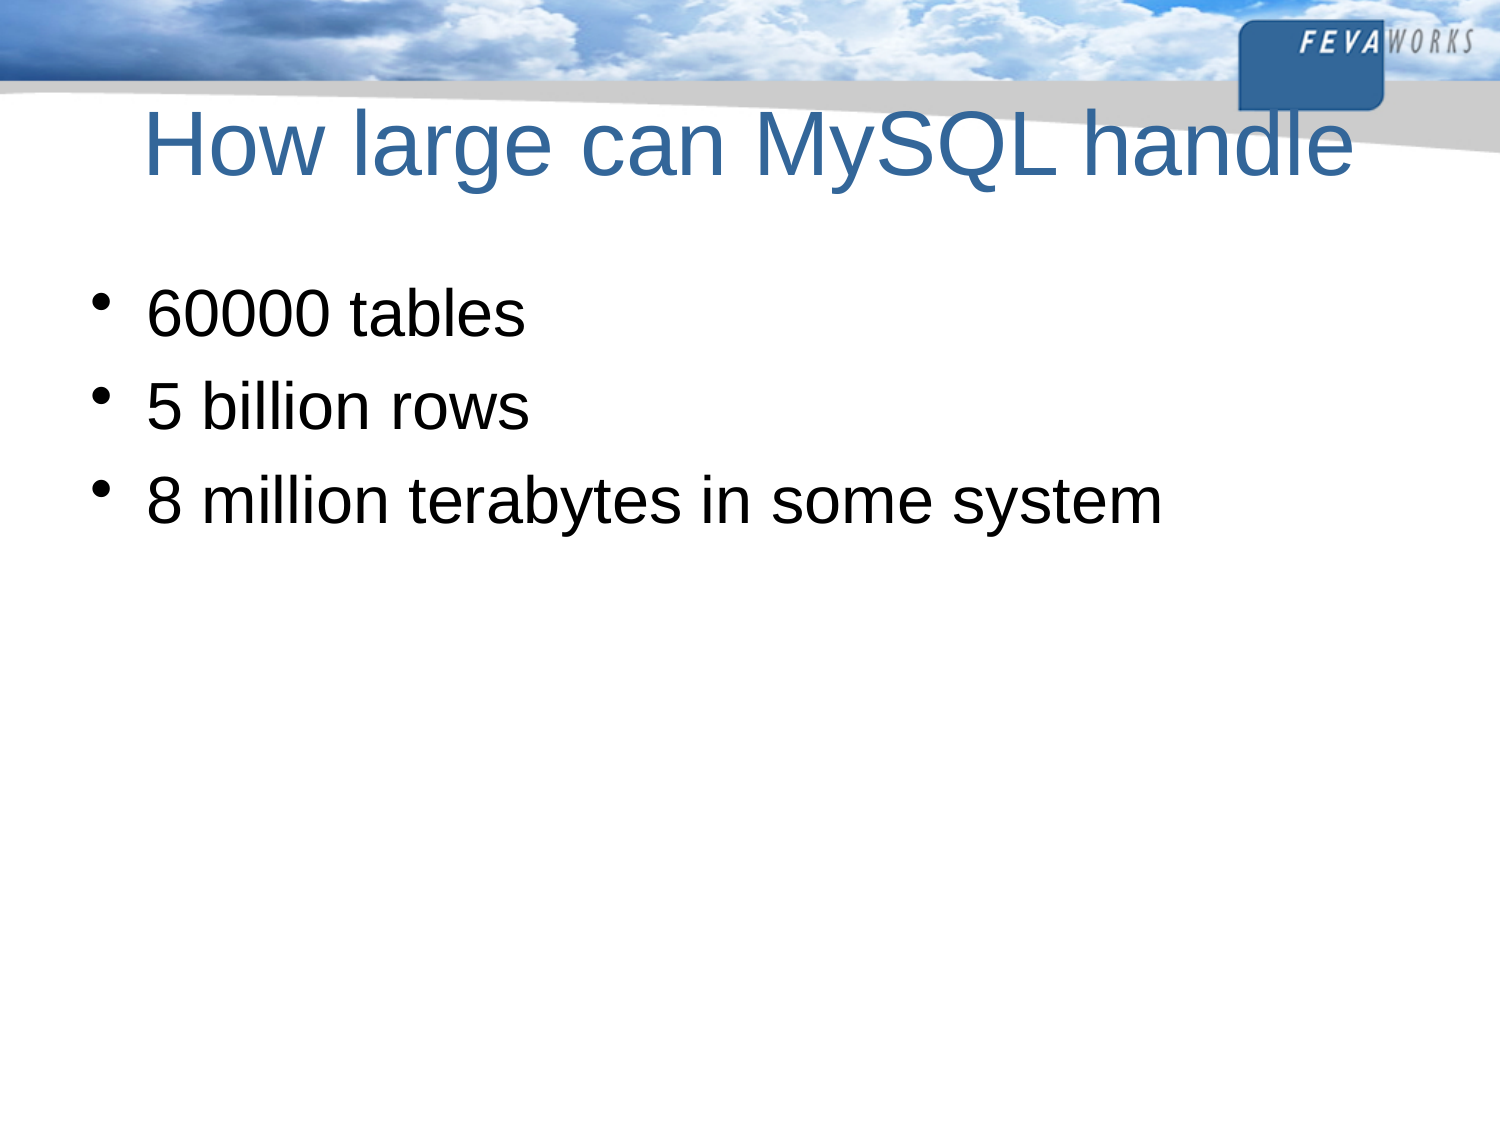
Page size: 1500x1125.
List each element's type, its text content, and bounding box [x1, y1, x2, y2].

list 60000 tables 5 billion rows 8 million terabytes in some system [75, 262, 1425, 1005]
title How large can MySQL handle [75, 45, 1425, 233]
picture [0, 0, 1500, 1125]
